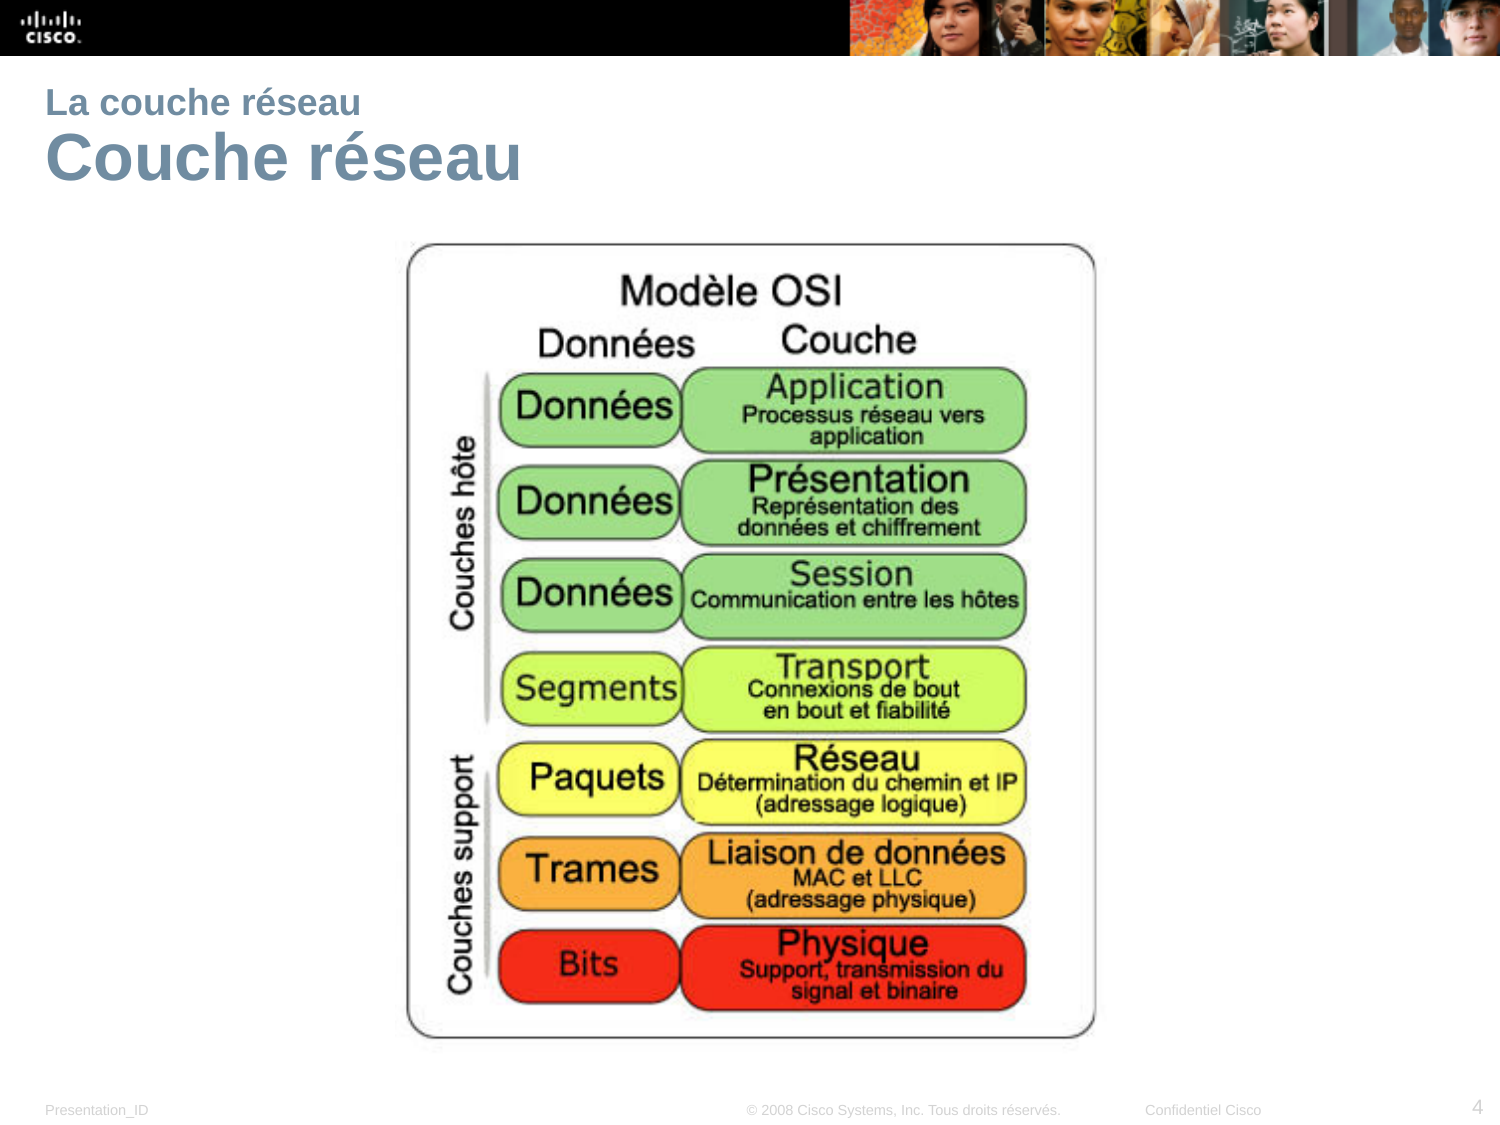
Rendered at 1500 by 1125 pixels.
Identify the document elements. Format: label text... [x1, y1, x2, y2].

picture [0, 0, 1500, 56]
title La couche réseau Couche réseau [31, 64, 1471, 203]
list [395, 226, 1108, 1061]
